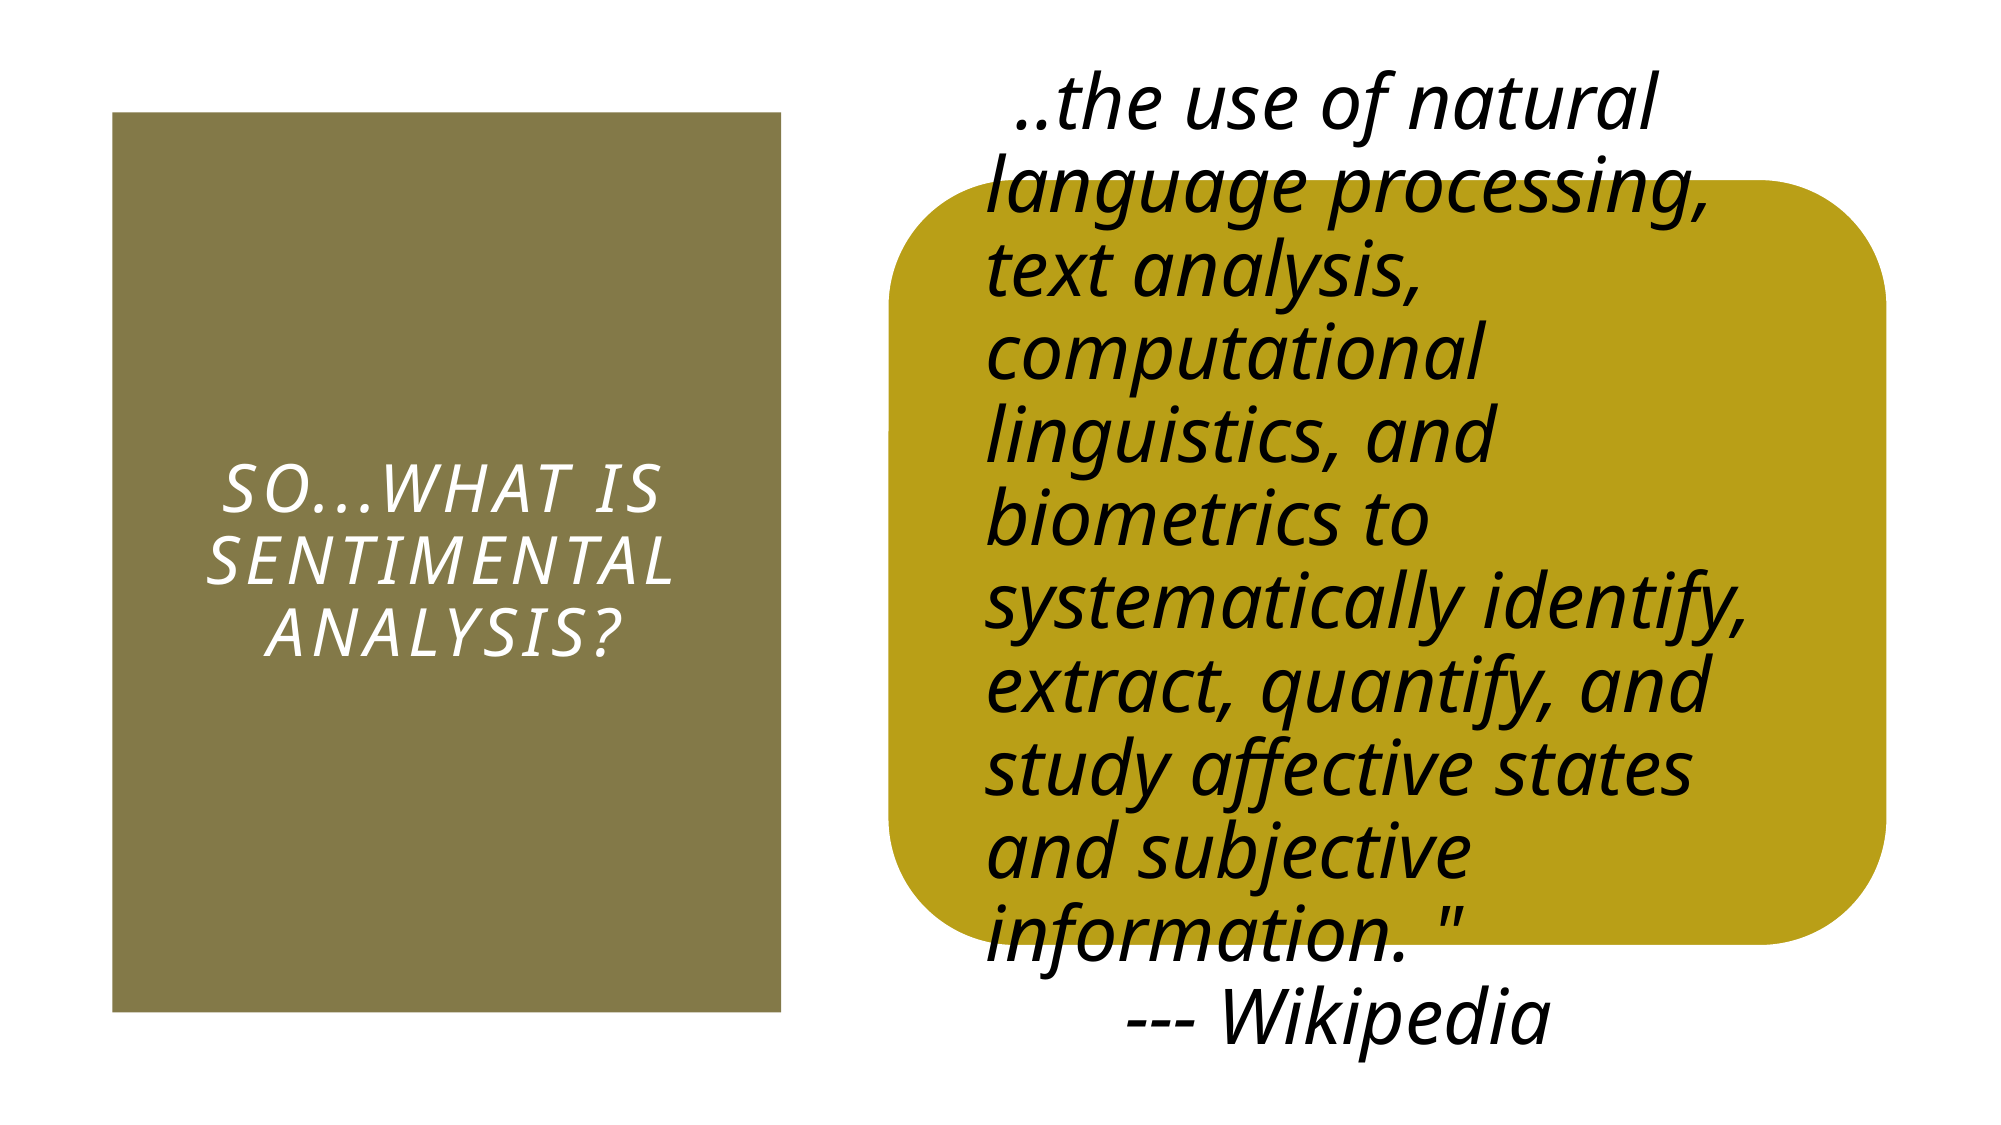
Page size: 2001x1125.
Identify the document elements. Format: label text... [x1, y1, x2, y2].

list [887, 112, 1888, 1013]
text_box [111, 111, 782, 1013]
title So...What is sentimental analysis? [175, 224, 714, 900]
